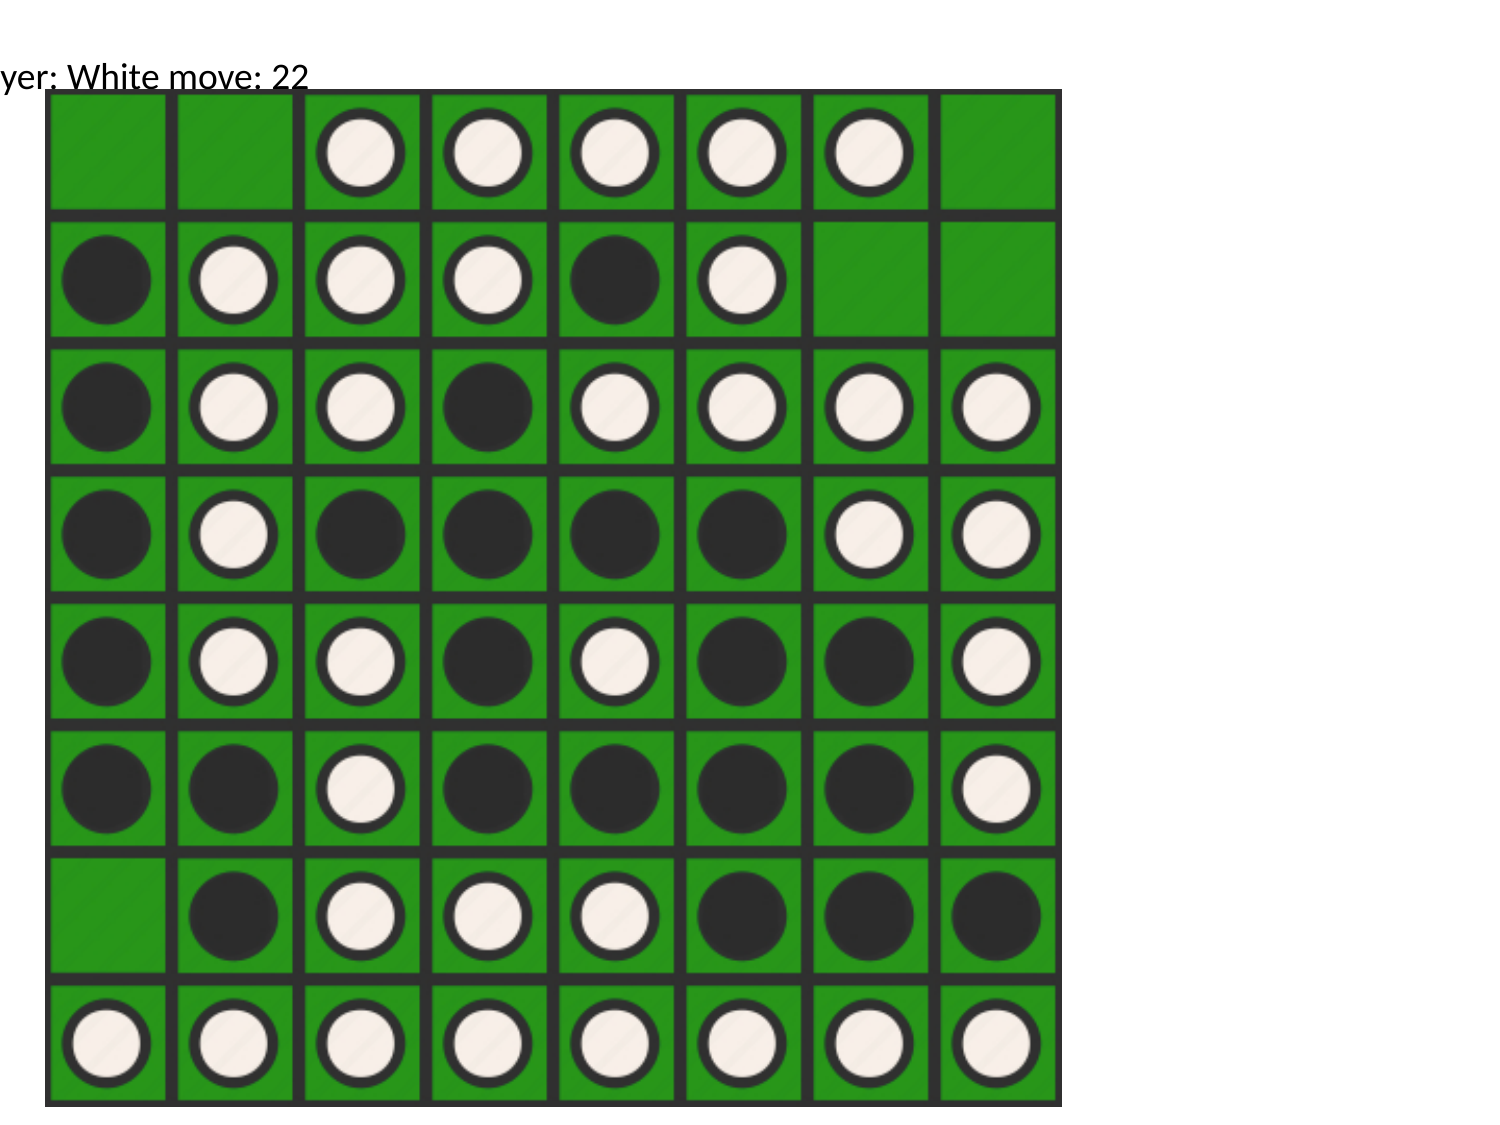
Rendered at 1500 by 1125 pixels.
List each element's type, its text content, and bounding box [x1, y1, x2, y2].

text_box turn: 54 player: White move: 22 [0, 44, 325, 105]
picture [44, 89, 1062, 1107]
